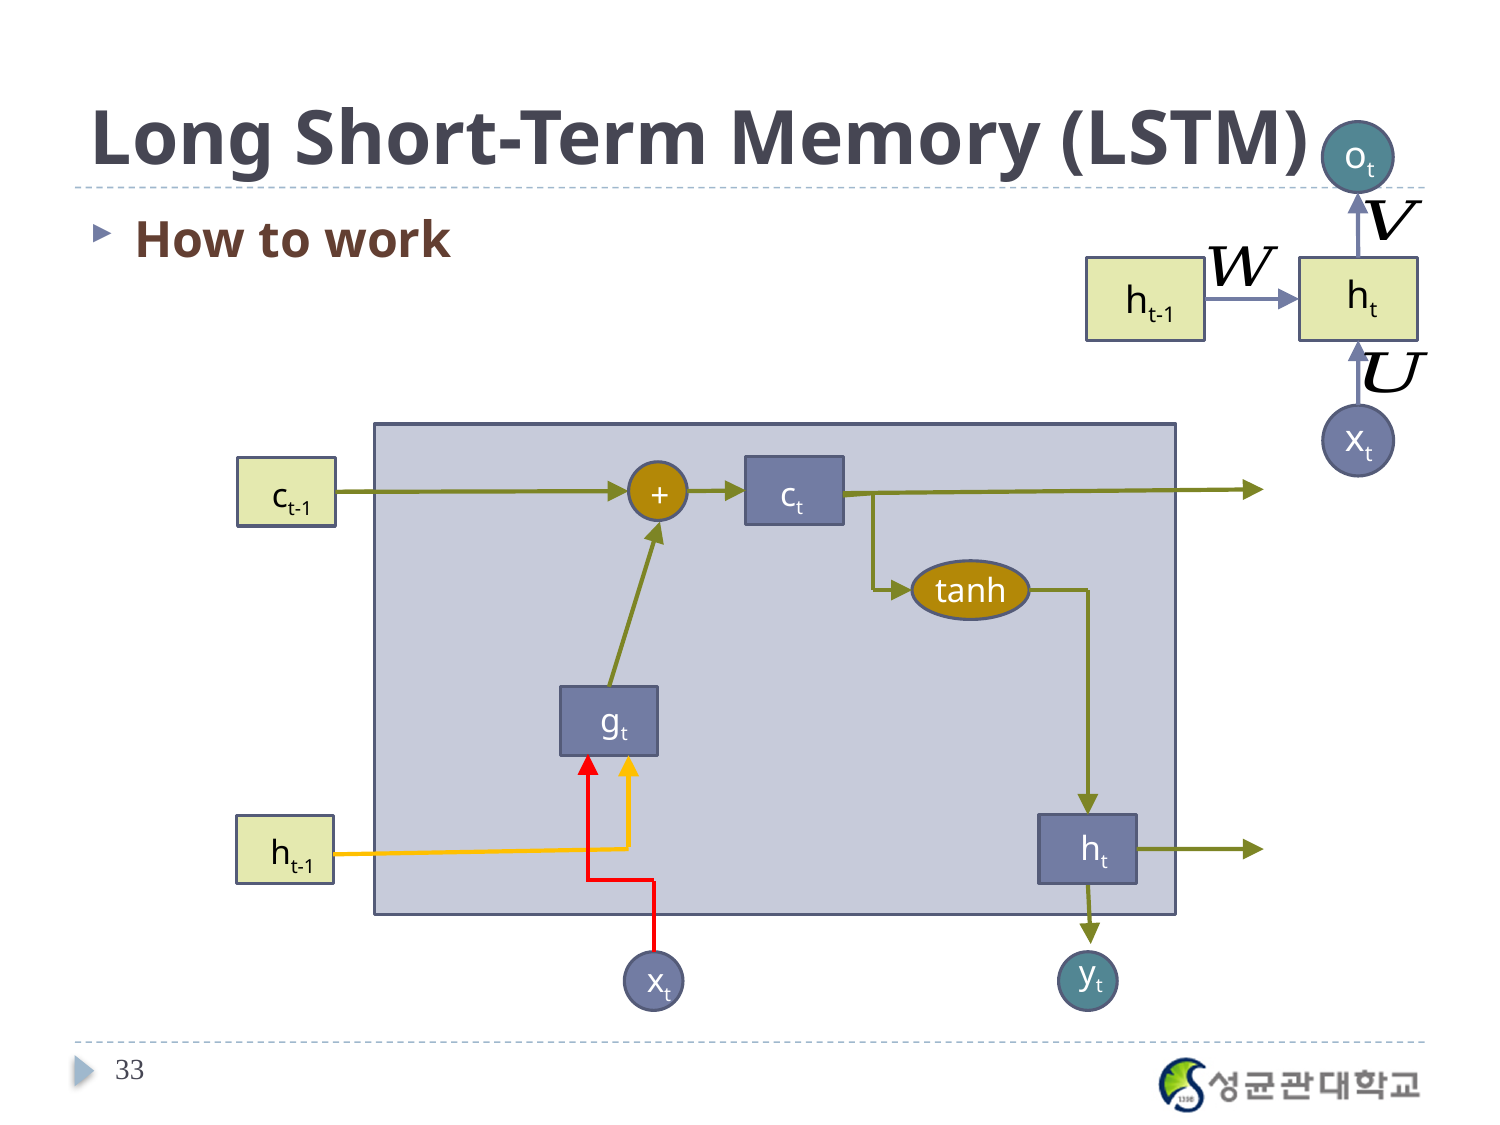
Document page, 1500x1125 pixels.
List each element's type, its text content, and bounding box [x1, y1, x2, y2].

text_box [332, 848, 582, 853]
text_box [1037, 813, 1138, 885]
title Long Short-Term Memory (LSTM) [75, 24, 1425, 188]
text_box [1085, 256, 1206, 342]
text_box ct [765, 465, 843, 526]
text_box ht [1065, 819, 1123, 880]
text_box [235, 814, 335, 884]
text_box [744, 455, 845, 526]
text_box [624, 951, 687, 1011]
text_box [335, 461, 747, 687]
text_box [593, 848, 625, 853]
text_box [373, 699, 585, 848]
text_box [1322, 404, 1394, 477]
text_box ht [1331, 263, 1392, 330]
slide_number 33 [100, 1042, 426, 1103]
picture [1151, 1050, 1424, 1118]
text_box [1298, 256, 1419, 342]
text_box ht-1 [1110, 268, 1204, 335]
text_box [842, 489, 1265, 494]
text_box [593, 526, 1085, 916]
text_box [1087, 883, 1092, 945]
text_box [842, 505, 1089, 816]
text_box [237, 457, 336, 527]
text_box [559, 699, 659, 757]
text_box [373, 865, 648, 916]
list How to work [75, 200, 1425, 1010]
text_box [1092, 860, 1177, 916]
text_box [591, 757, 627, 847]
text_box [1058, 943, 1118, 1011]
text_box [373, 422, 1177, 489]
text_box [1094, 507, 1177, 846]
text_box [1322, 121, 1394, 193]
text_box gt [585, 699, 643, 752]
